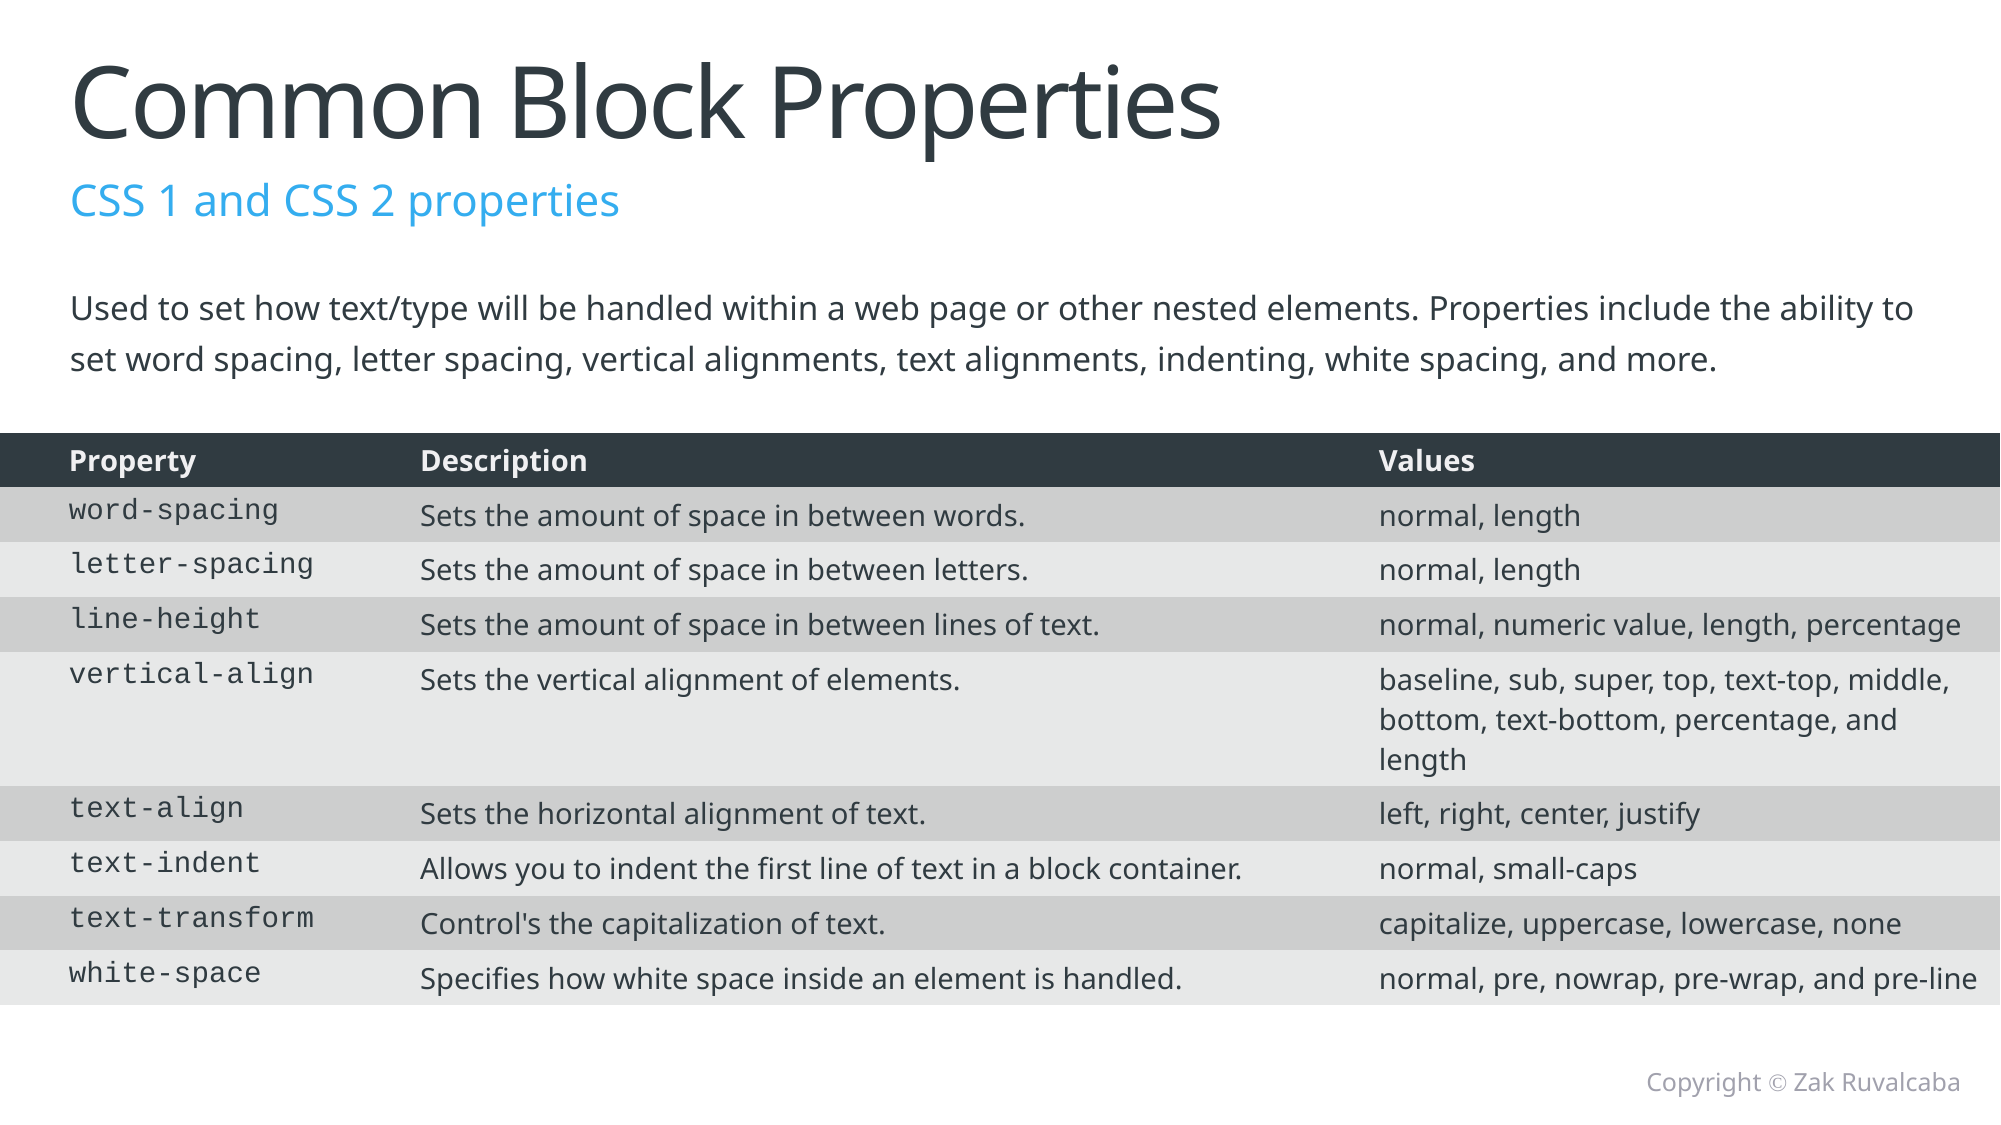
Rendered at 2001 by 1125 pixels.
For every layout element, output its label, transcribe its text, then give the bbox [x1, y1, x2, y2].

title Common Block Properties [55, 30, 1819, 149]
table_cell Specifies how white space inside an element is handled. [405, 950, 1364, 1005]
table_cell capitalize, uppercase, lowercase, none [1364, 896, 2000, 950]
table_cell baseline, sub, super, top, text-top, middle, bottom, text-bottom, percentage, and length [1364, 652, 2000, 786]
table_cell normal, numeric value, length, percentage [1364, 597, 2000, 652]
table_header Description [405, 433, 1364, 487]
table_cell line-height [0, 597, 405, 652]
table_cell Allows you to indent the first line of text in a block container. [405, 841, 1364, 896]
table_cell Sets the vertical alignment of elements. [405, 652, 1364, 786]
table_cell left, right, center, justify [1364, 786, 2000, 841]
table_cell letter-spacing [0, 542, 405, 597]
table_cell word-spacing [0, 487, 405, 542]
table_header Values [1364, 433, 2000, 487]
table_cell normal, length [1364, 542, 2000, 597]
table_header Property [0, 433, 405, 487]
table_cell Sets the horizontal alignment of text. [405, 786, 1364, 841]
table_cell Control's the capitalization of text. [405, 896, 1364, 950]
table_cell Sets the amount of space in between letters. [405, 542, 1364, 597]
table_cell Sets the amount of space in between words. [405, 487, 1364, 542]
table_cell vertical-align [0, 652, 405, 786]
table_cell white-space [0, 950, 405, 1005]
table_cell text-transform [0, 896, 405, 950]
table_cell Sets the amount of space in between lines of text. [405, 597, 1364, 652]
table_cell normal, small-caps [1364, 841, 2000, 896]
table_cell text-indent [0, 841, 405, 896]
table_cell normal, pre, nowrap, pre-wrap, and pre-line [1364, 950, 2000, 1005]
table_cell text-align [0, 786, 405, 841]
list CSS 1 and CSS 2 properties [55, 149, 1820, 209]
list Used to set how text/type will be handled within a web page or other nested elements. Properties include the ability to set word spacing, letter spacing, vertical alignments, text alignments, indenting, white spacing, and more. [55, 267, 1957, 409]
table_cell normal, length [1364, 487, 2000, 542]
